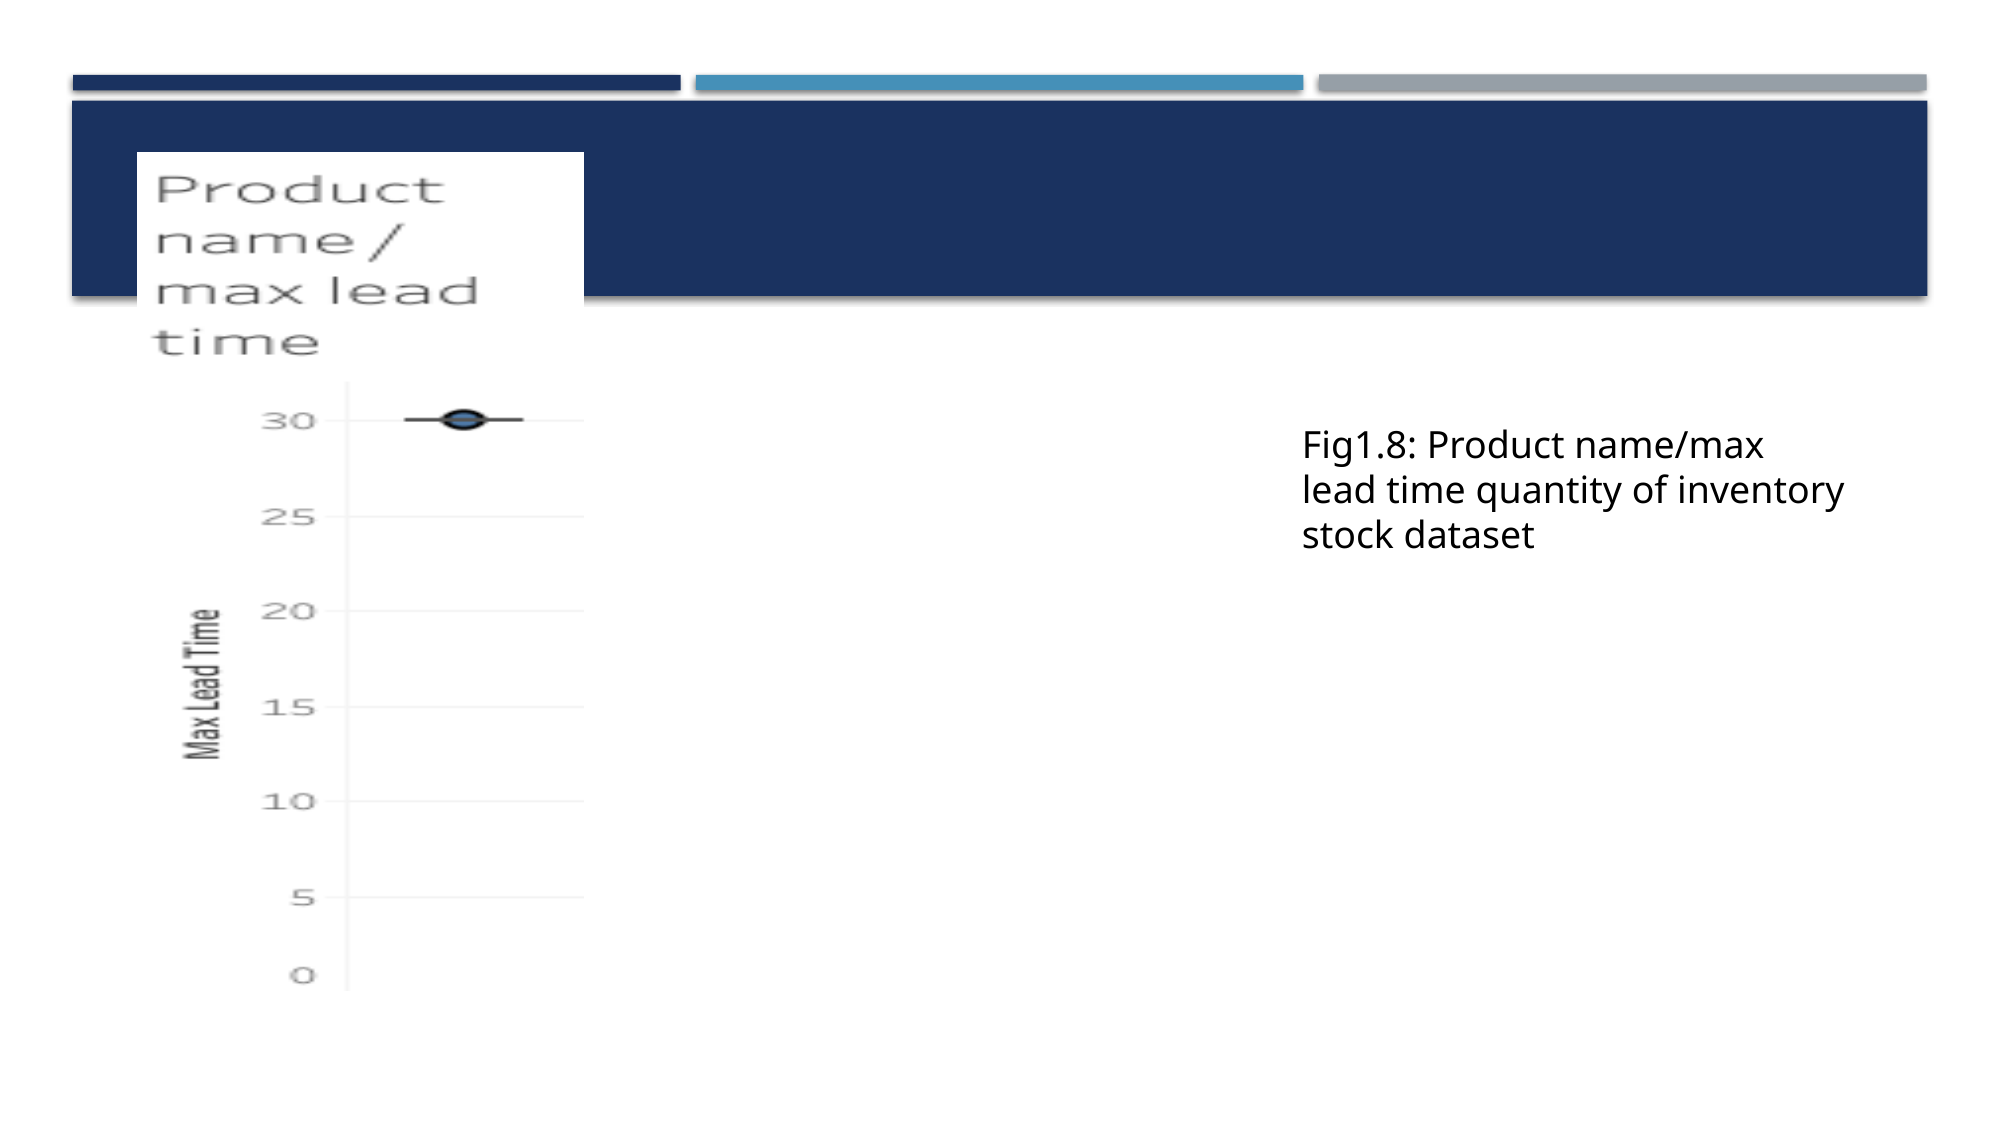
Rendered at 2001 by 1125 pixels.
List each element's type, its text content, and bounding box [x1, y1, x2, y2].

text_box Fig1.8: Product name/max lead time quantity of inventory stock dataset [1287, 413, 1863, 564]
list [136, 151, 585, 992]
